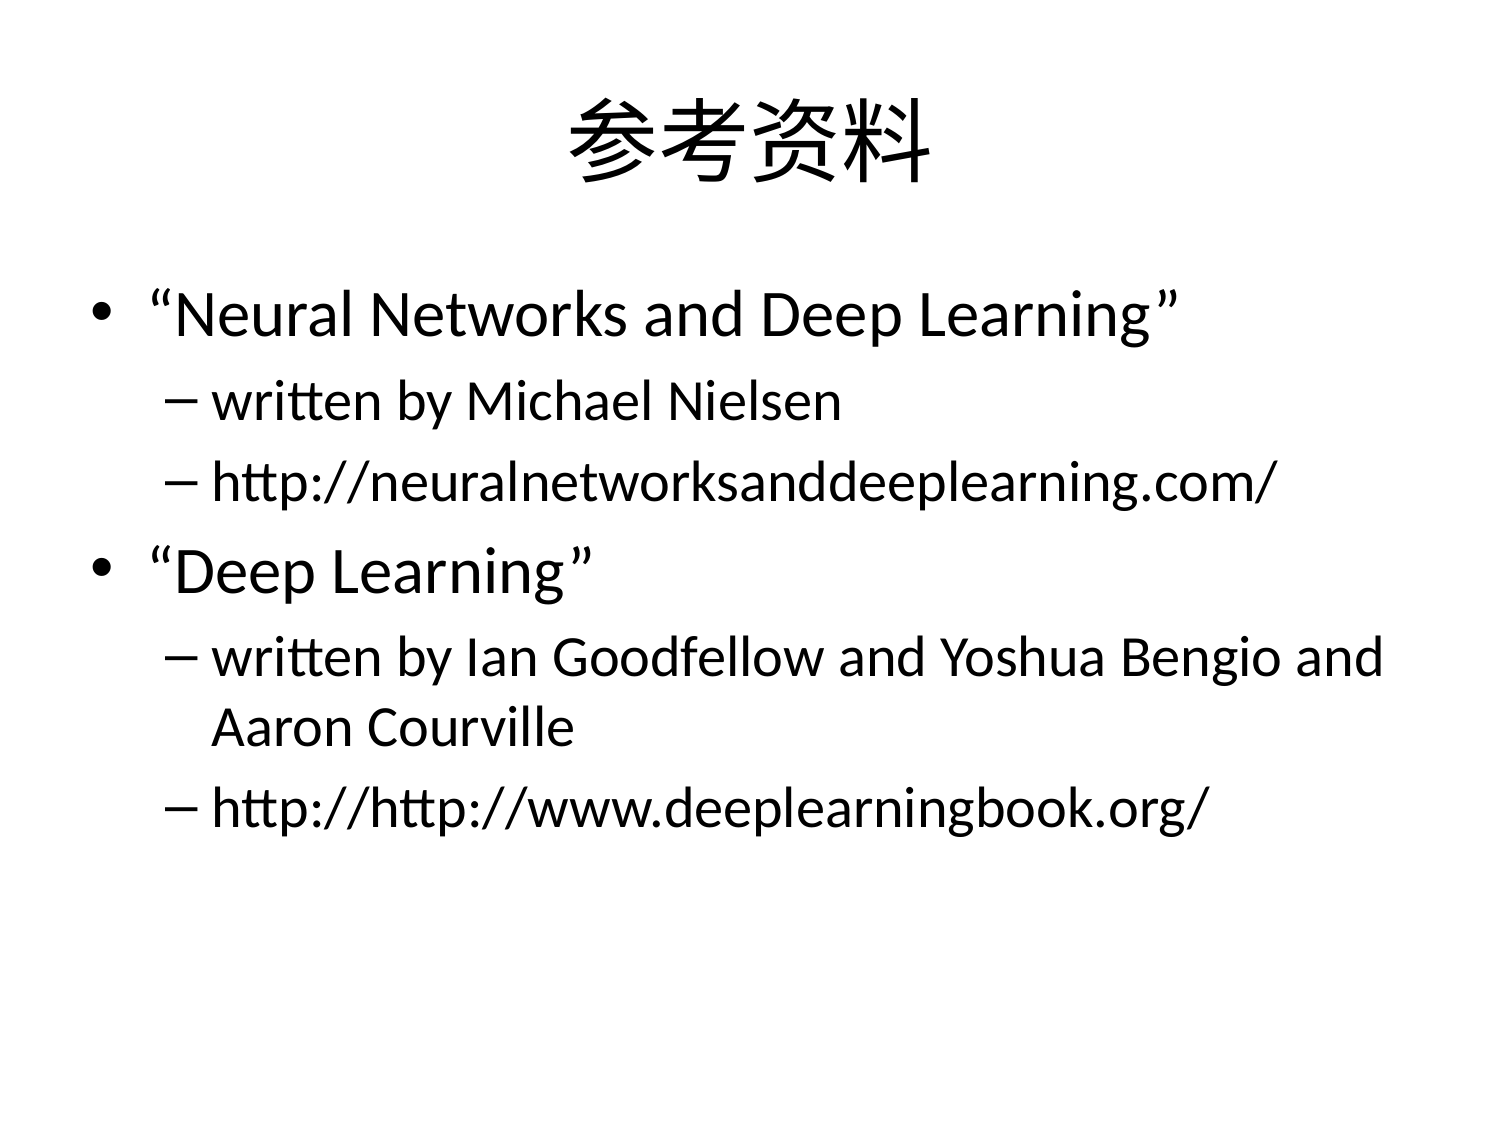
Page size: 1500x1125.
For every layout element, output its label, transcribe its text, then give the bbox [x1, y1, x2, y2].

title 参考资料 [75, 45, 1425, 233]
list “Neural Networks and Deep Learning” written by Michael Nielsen http://neuralnetworksanddeeplearning.com/ “Deep Learning” written by Ian Goodfellow and Yoshua Bengio and Aaron Courville http://http://www.deeplearningbook.org/ [75, 262, 1425, 1005]
